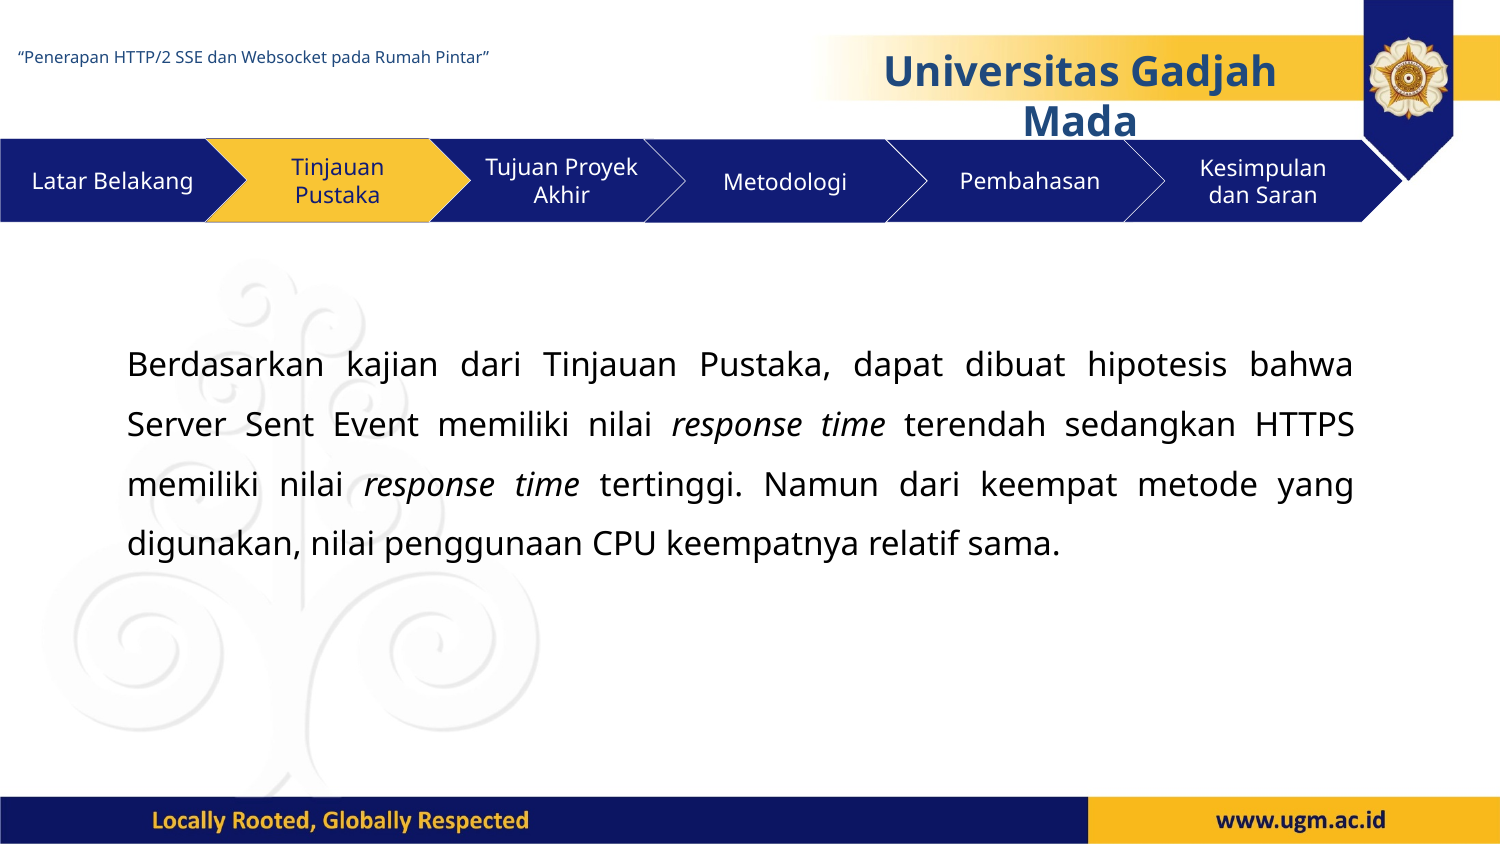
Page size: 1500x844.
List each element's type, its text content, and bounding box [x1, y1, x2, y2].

text_box Kesimpulan dan Saran [1121, 137, 1406, 225]
text_box Latar Belakang [0, 136, 250, 225]
text_box “Penerapan HTTP/2 SSE dan Websocket pada Rumah Pintar” [3, 29, 597, 94]
text_box Pembahasan [884, 137, 1161, 225]
text_box Universitas Gadjah Mada [808, 37, 1353, 137]
text_box Metodologi [641, 137, 923, 225]
text_box Tujuan Proyek Akhir [426, 136, 681, 225]
text_box Berdasarkan kajian dari Tinjauan Pustaka, dapat dibuat hipotesis bahwa Server Sent Event memiliki nilai response time terendah sedangkan HTTPS memiliki nilai response time tertinggi. Namun dari keempat metode yang digunakan, nilai penggunaan CPU keempatnya relatif sama. [112, 315, 1371, 690]
picture [0, 0, 1500, 844]
text_box Tinjauan Pustaka [206, 136, 467, 225]
